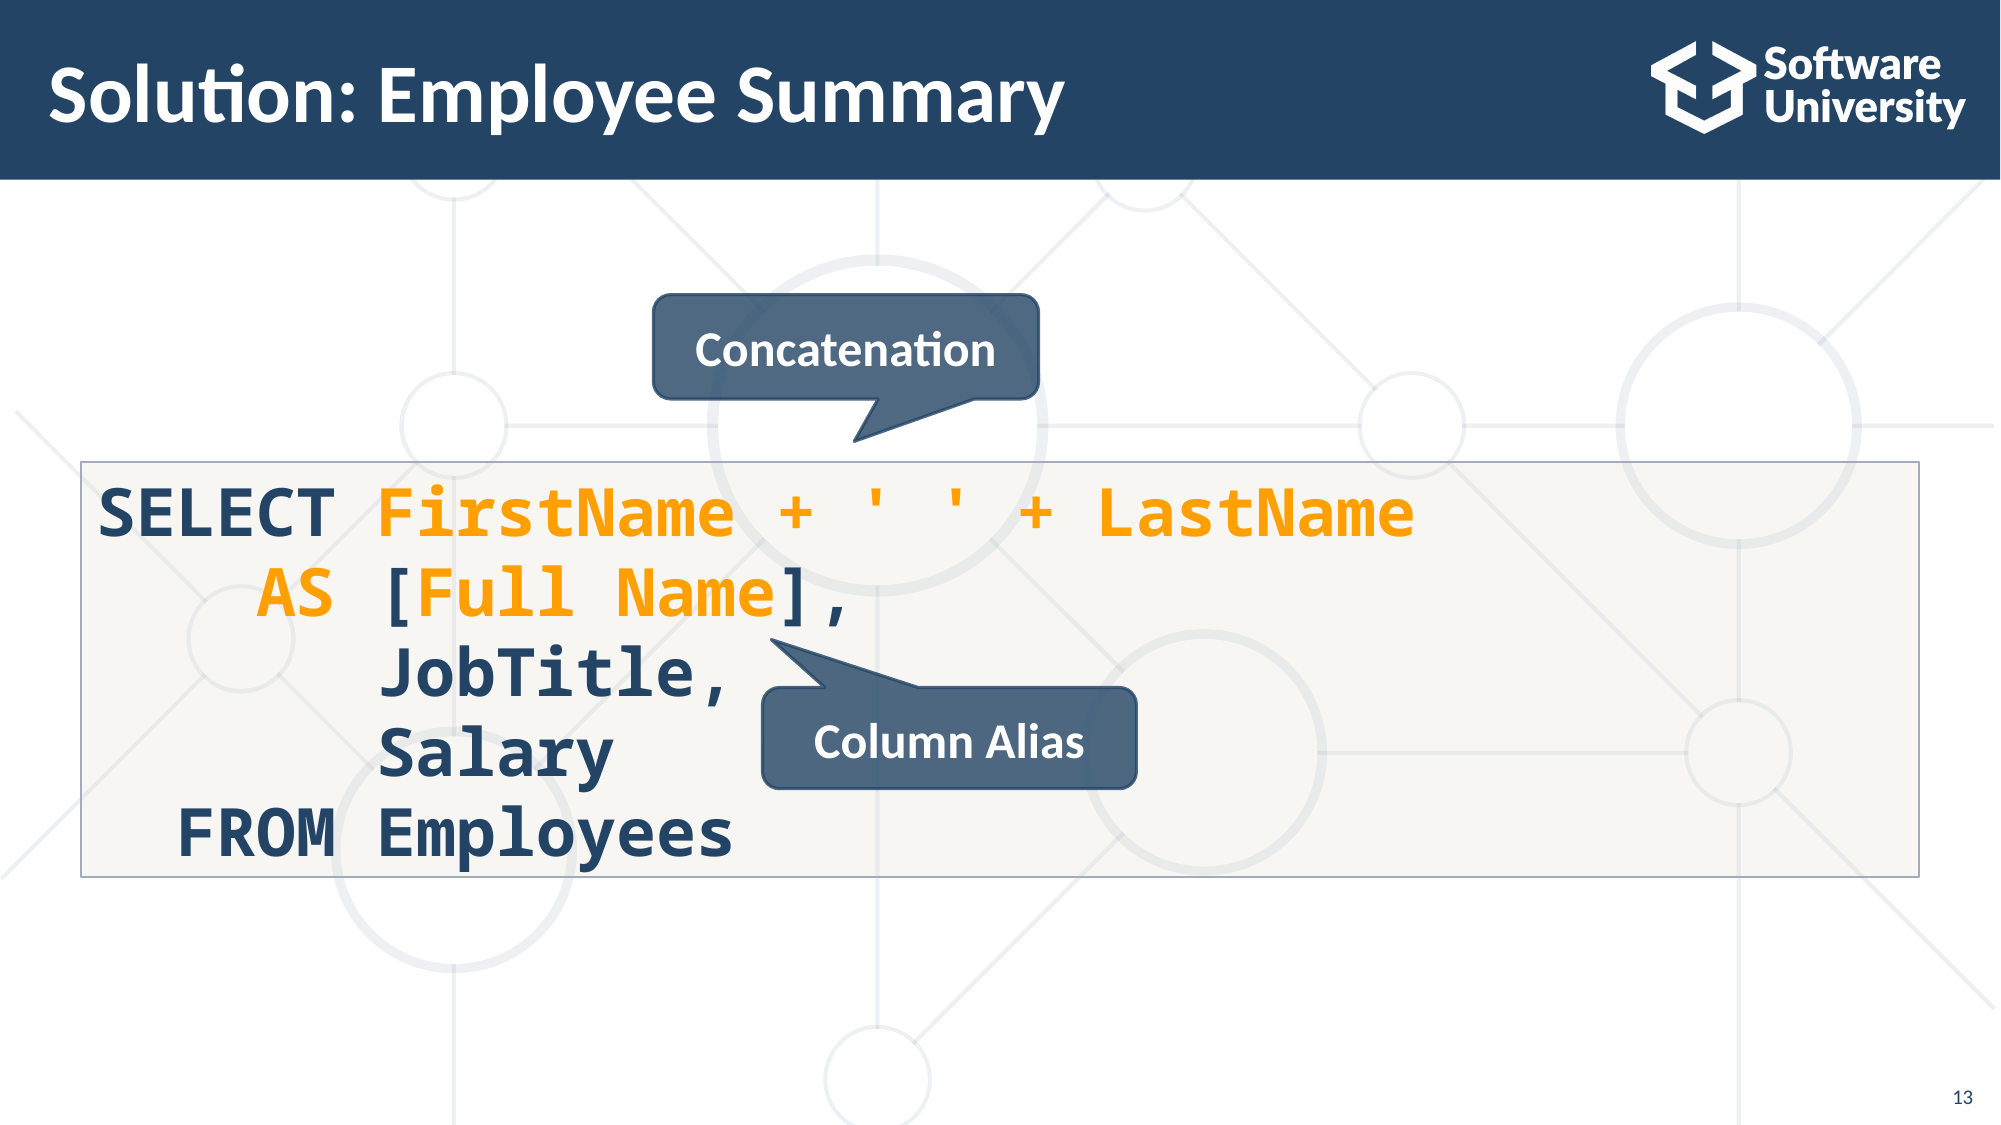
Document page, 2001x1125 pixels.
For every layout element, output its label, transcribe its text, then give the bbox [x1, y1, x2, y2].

picture [1651, 41, 1966, 134]
slide_number 13 [1927, 1067, 1989, 1117]
title Solution: Employee Summary [31, 16, 1625, 162]
text_box Column Alias [760, 637, 1139, 791]
text_box Concatenation [651, 292, 1041, 444]
text_box SELECT FirstName + ' ' + LastName AS [Full Name], JobTitle, Salary FROM Employees [81, 462, 1919, 877]
